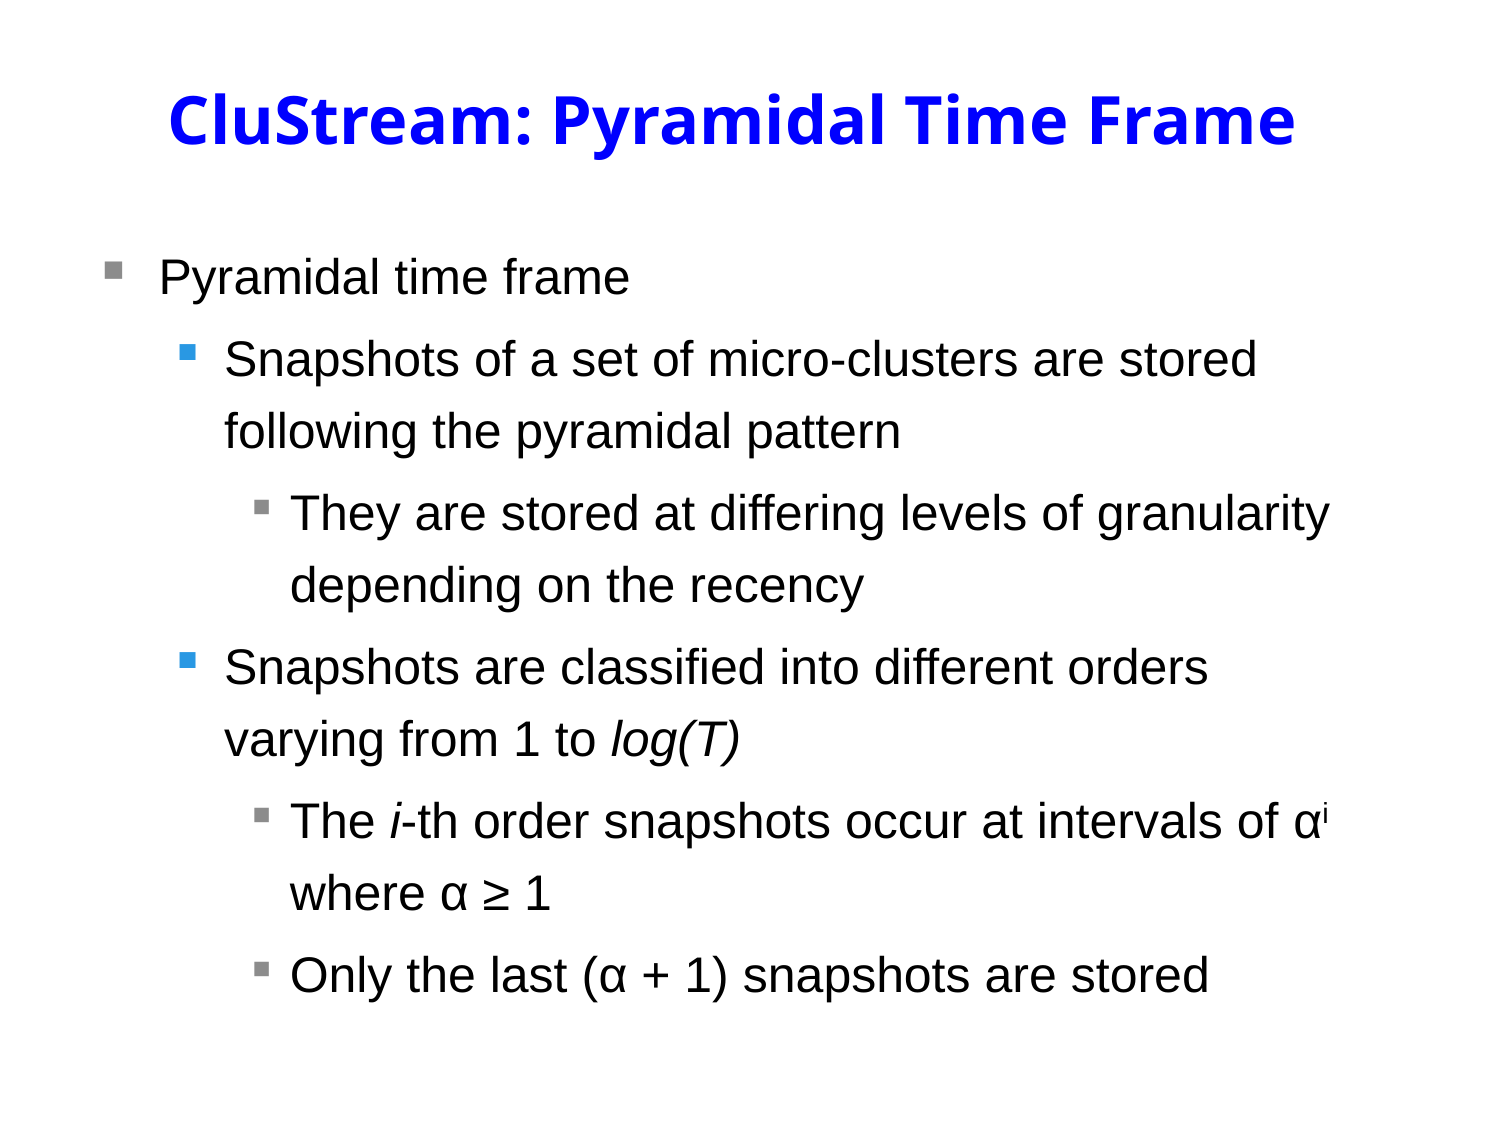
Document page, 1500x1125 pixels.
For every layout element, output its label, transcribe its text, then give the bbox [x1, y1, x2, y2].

text_box Pyramidal time frame Snapshots of a set of micro-clusters are stored following the pyramidal pattern They are stored at differing levels of granularity depending on the recency Snapshots are classified into different orders varying from 1 to log(T) The i-th order snapshots occur at intervals of αi where α ≥ 1 Only the last (α + 1) snapshots are stored [87, 224, 1363, 1088]
text_box CluStream: Pyramidal Time Frame [62, 62, 1404, 165]
